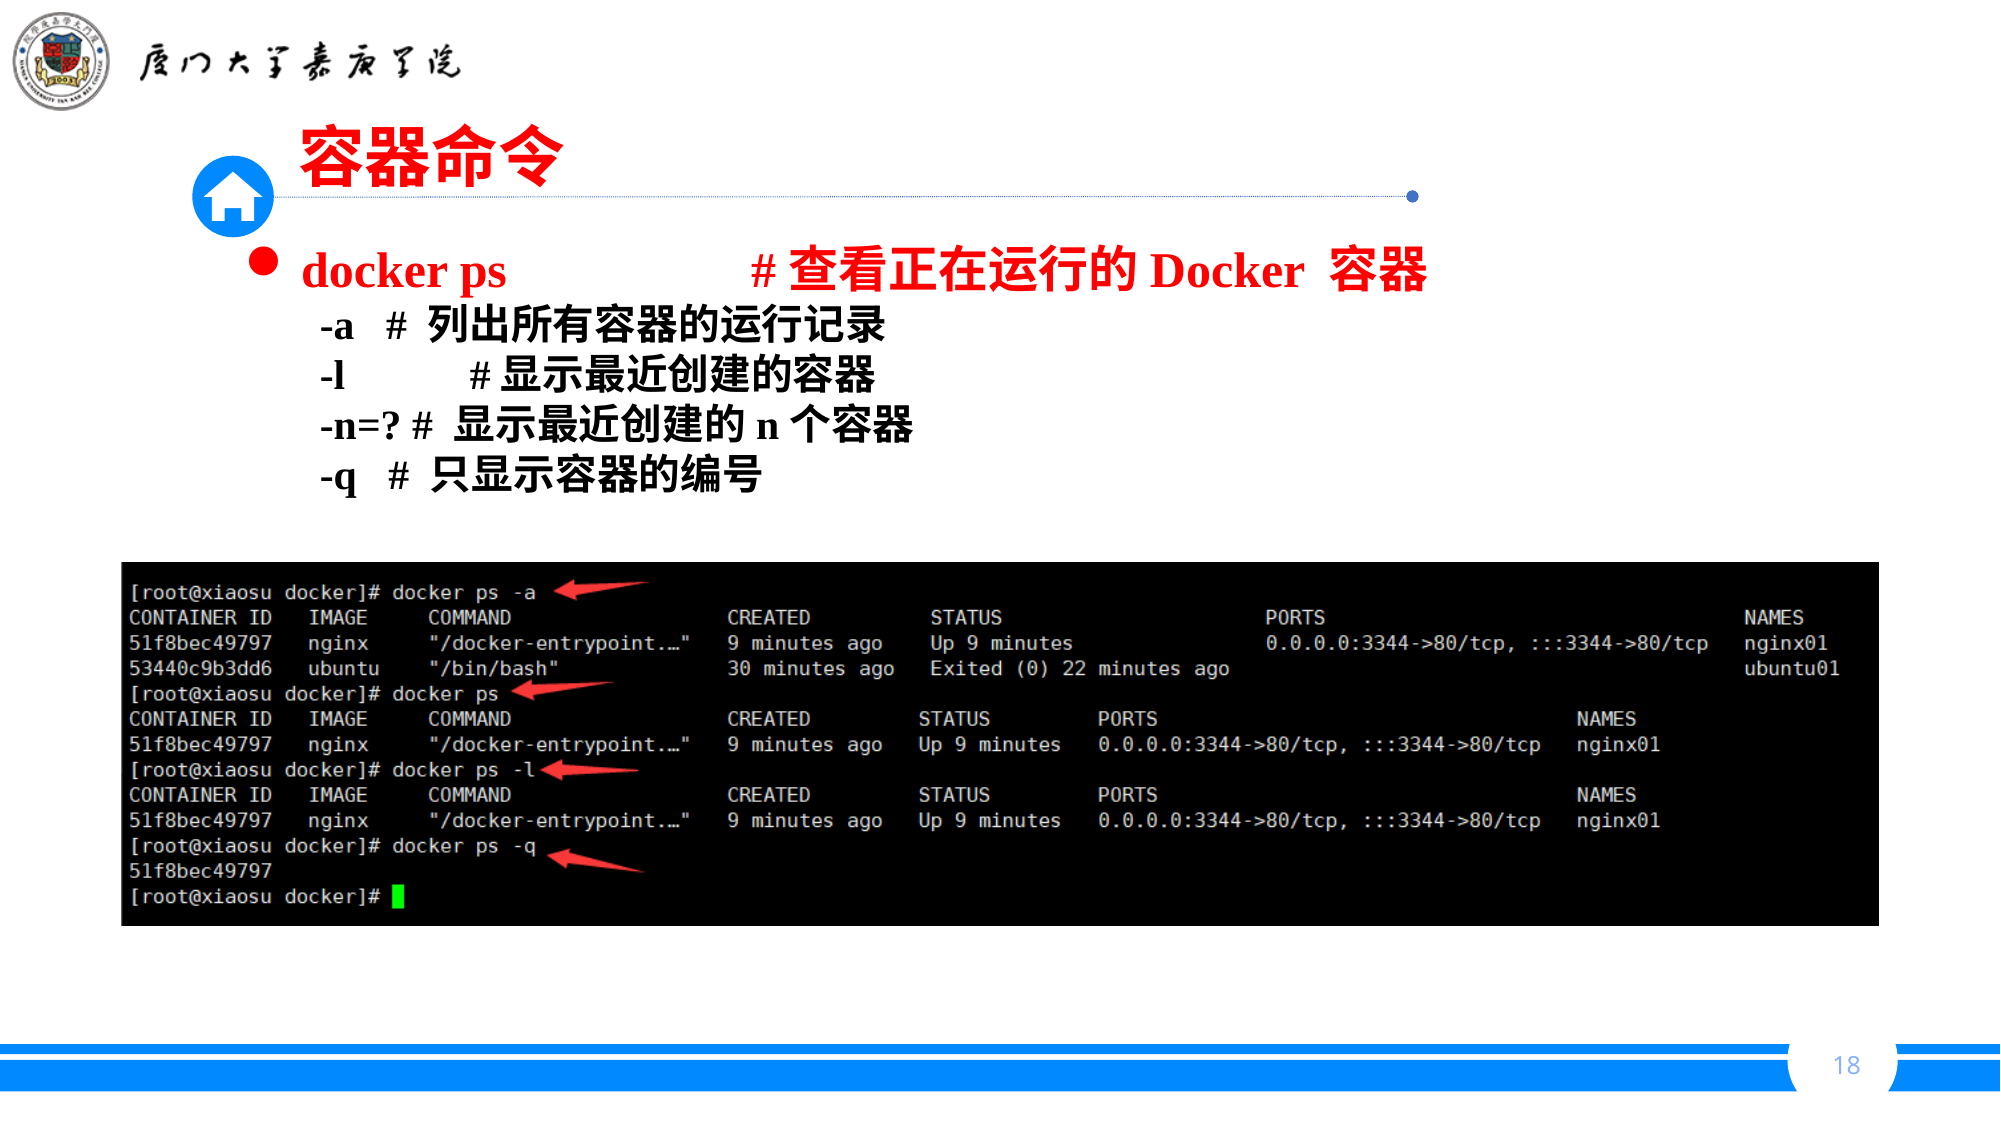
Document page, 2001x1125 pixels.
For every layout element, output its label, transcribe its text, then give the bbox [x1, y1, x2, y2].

text_box docker ps #查看正在运行的Docker 容器 -a # 列出所有容器的运行记录 -l #显示最近创建的容器 -n=? # 显示最近创建的n个容器 -q # 只显示容器的编号 [230, 230, 1444, 506]
picture [121, 562, 1879, 926]
text_box 容器命令 [283, 107, 1284, 202]
picture [12, 12, 461, 111]
slide_number 18 [1409, 1036, 1877, 1097]
